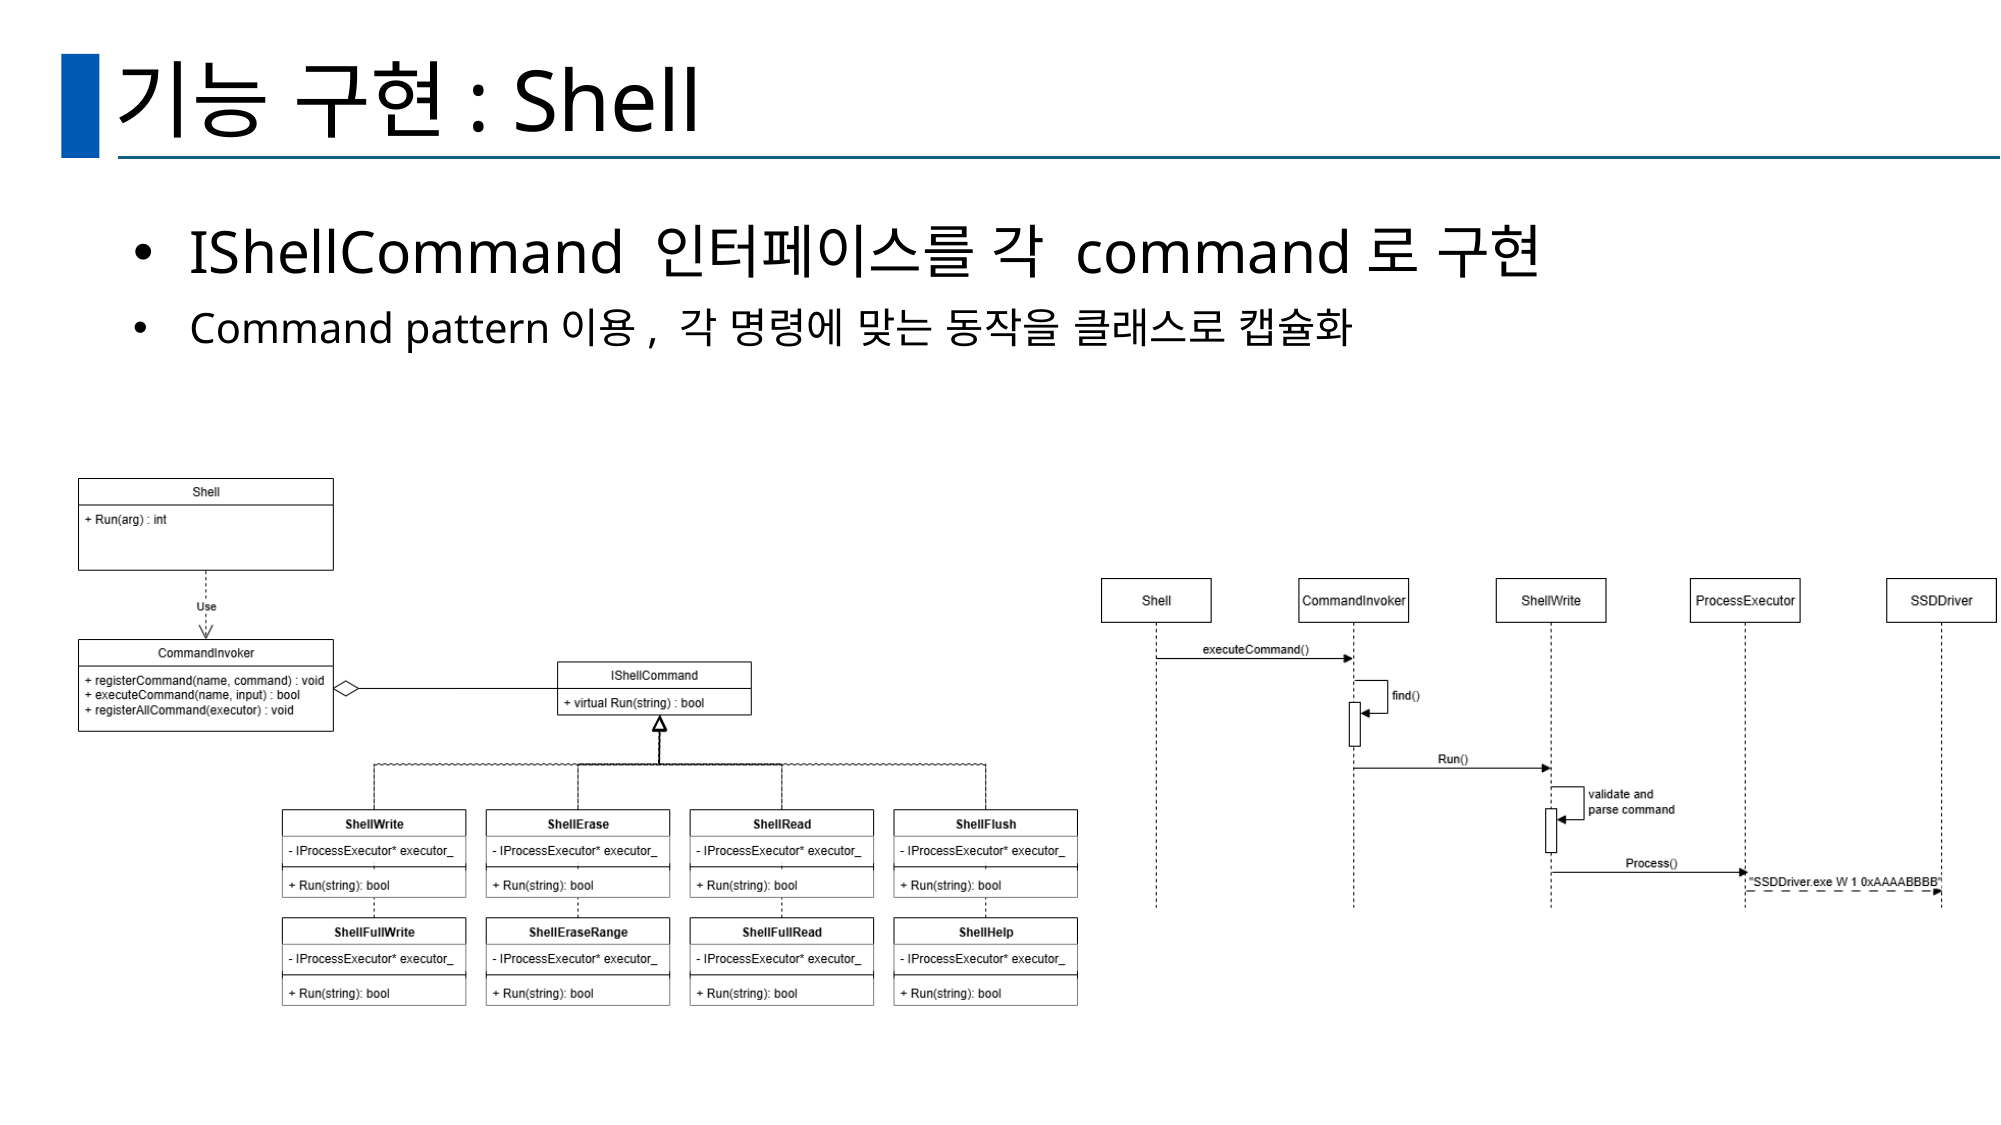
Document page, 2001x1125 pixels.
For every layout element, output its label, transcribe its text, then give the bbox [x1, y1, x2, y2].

picture [78, 477, 1078, 1009]
title 기능 구현: Shell [99, 50, 1825, 158]
list IShellCommand 인터페이스를 각 command로 구현 Command pattern이용, 각 명령에 맞는 동작을 클래스로 캡슐화 [99, 215, 1825, 1025]
picture [1101, 578, 1997, 909]
